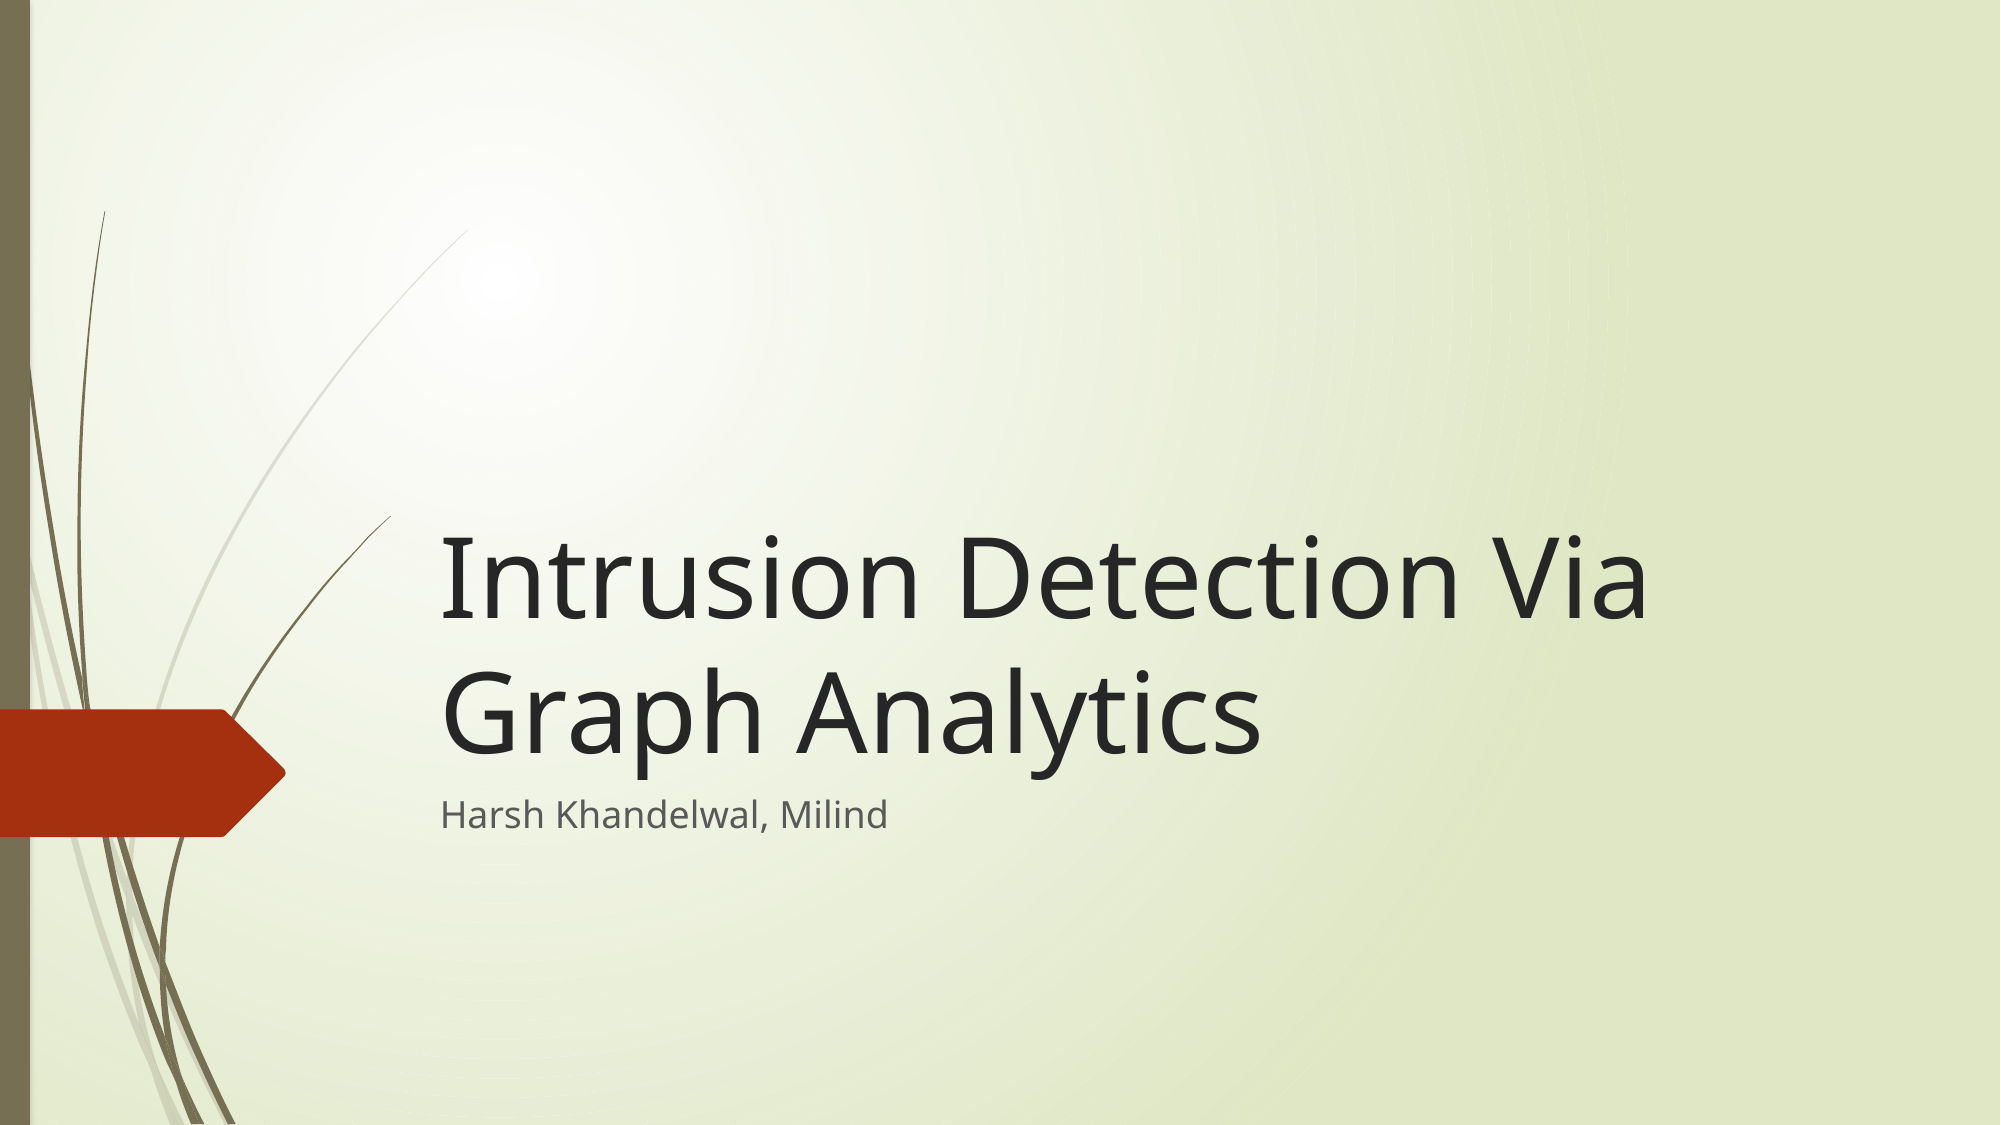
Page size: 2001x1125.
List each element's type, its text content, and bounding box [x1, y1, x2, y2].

title Intrusion Detection Via Graph Analytics [424, 412, 1888, 783]
subtitle Harsh Khandelwal, Milind [424, 783, 1888, 969]
